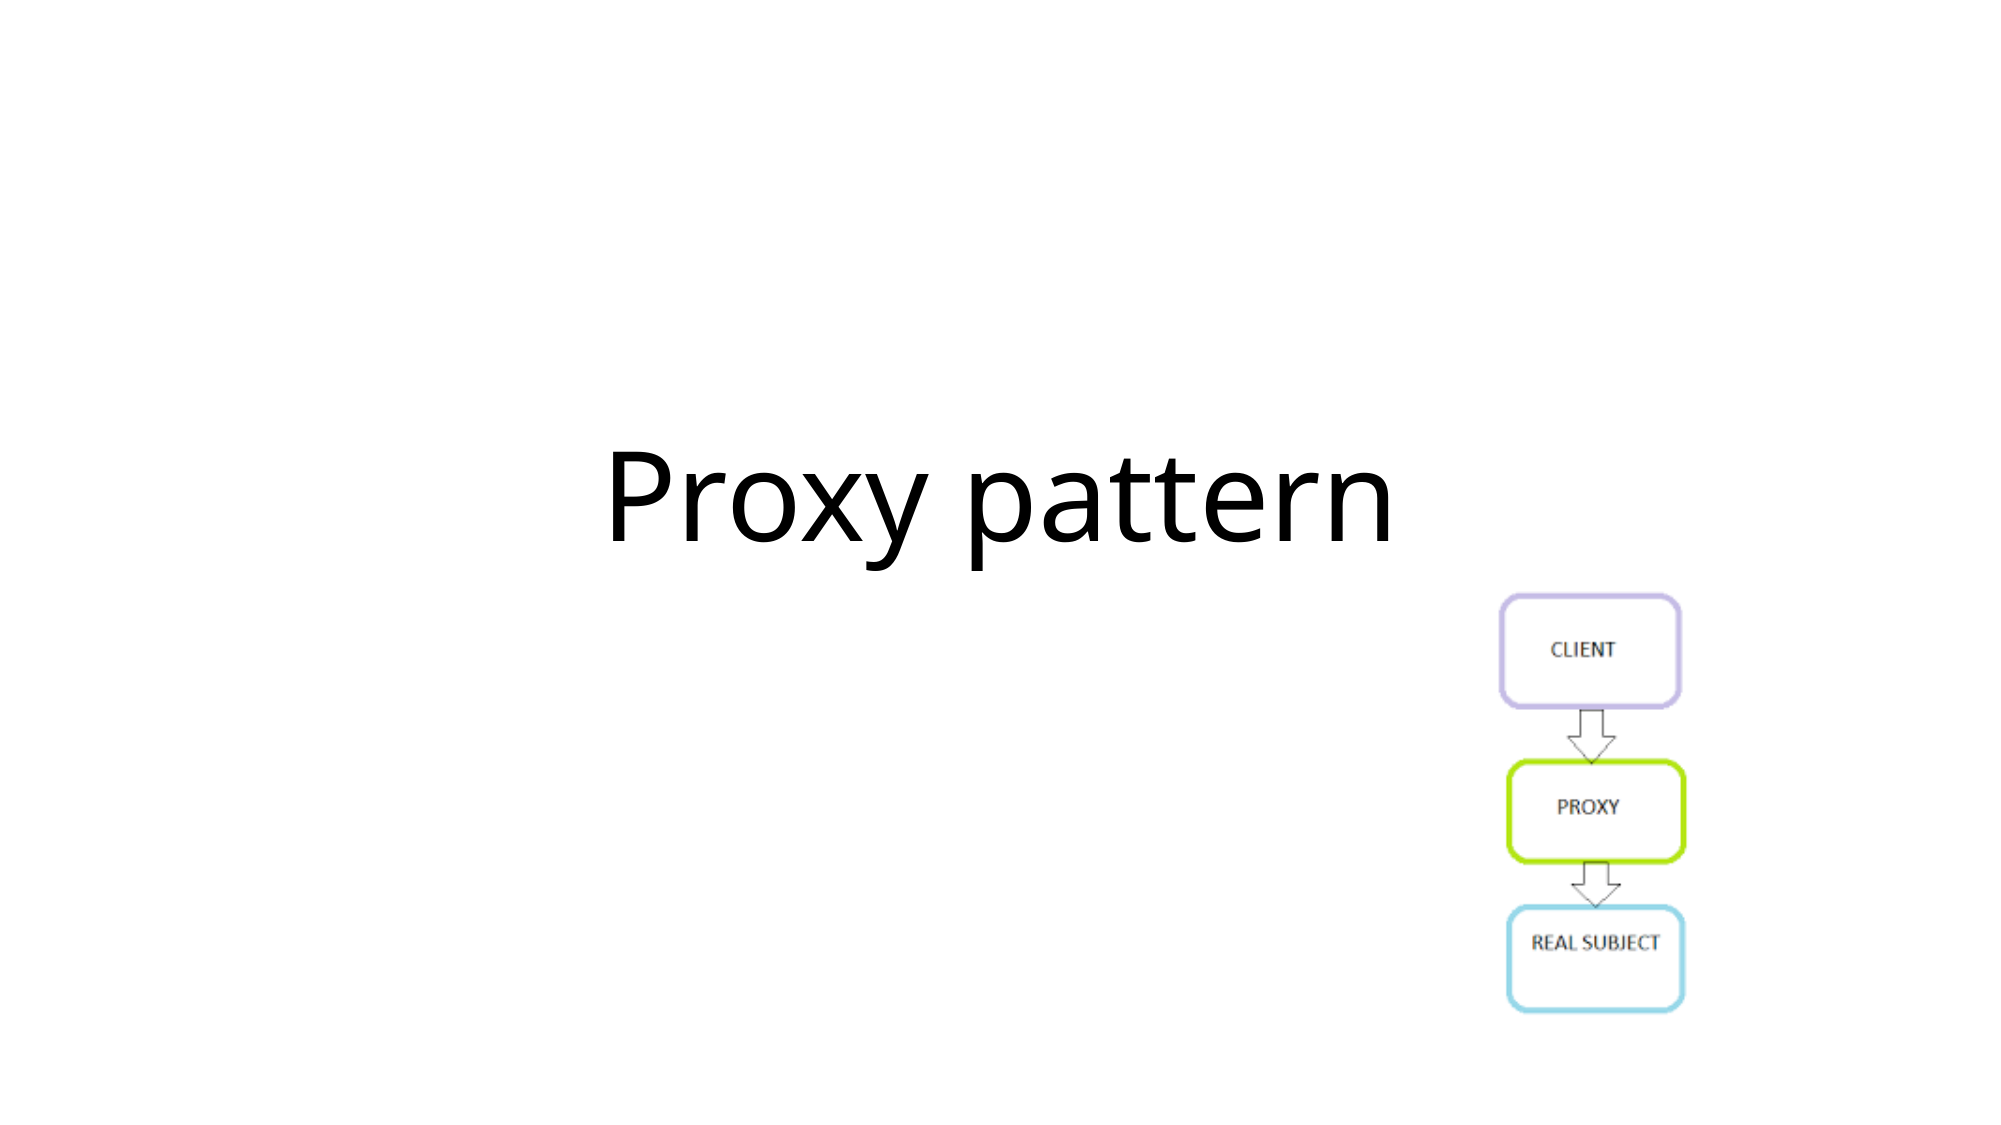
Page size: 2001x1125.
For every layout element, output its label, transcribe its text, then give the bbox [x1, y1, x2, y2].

title Proxy pattern [249, 184, 1750, 576]
picture [1413, 562, 1788, 1033]
